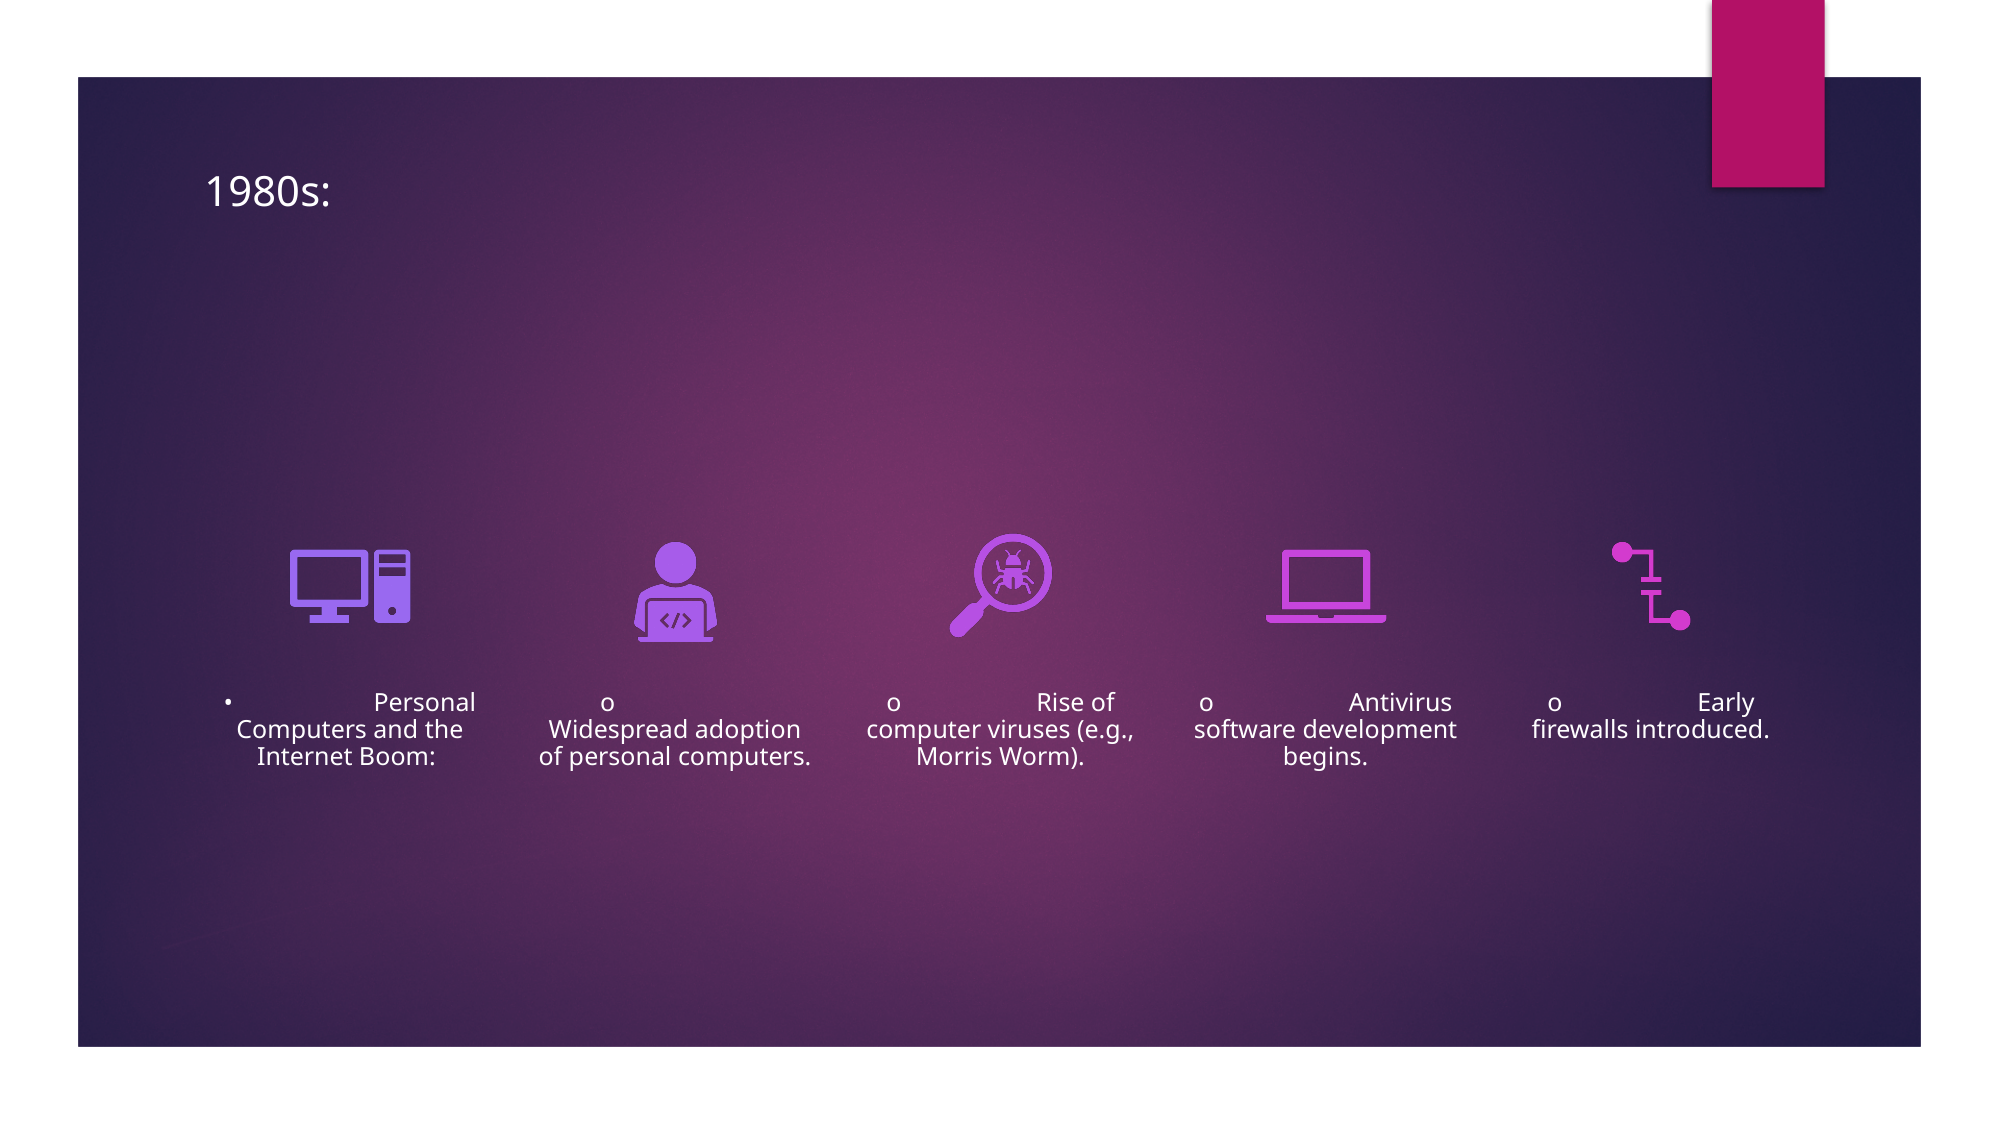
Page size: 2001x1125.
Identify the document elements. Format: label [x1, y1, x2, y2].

text_box [0, 0, 2000, 1125]
list [210, 380, 1791, 943]
